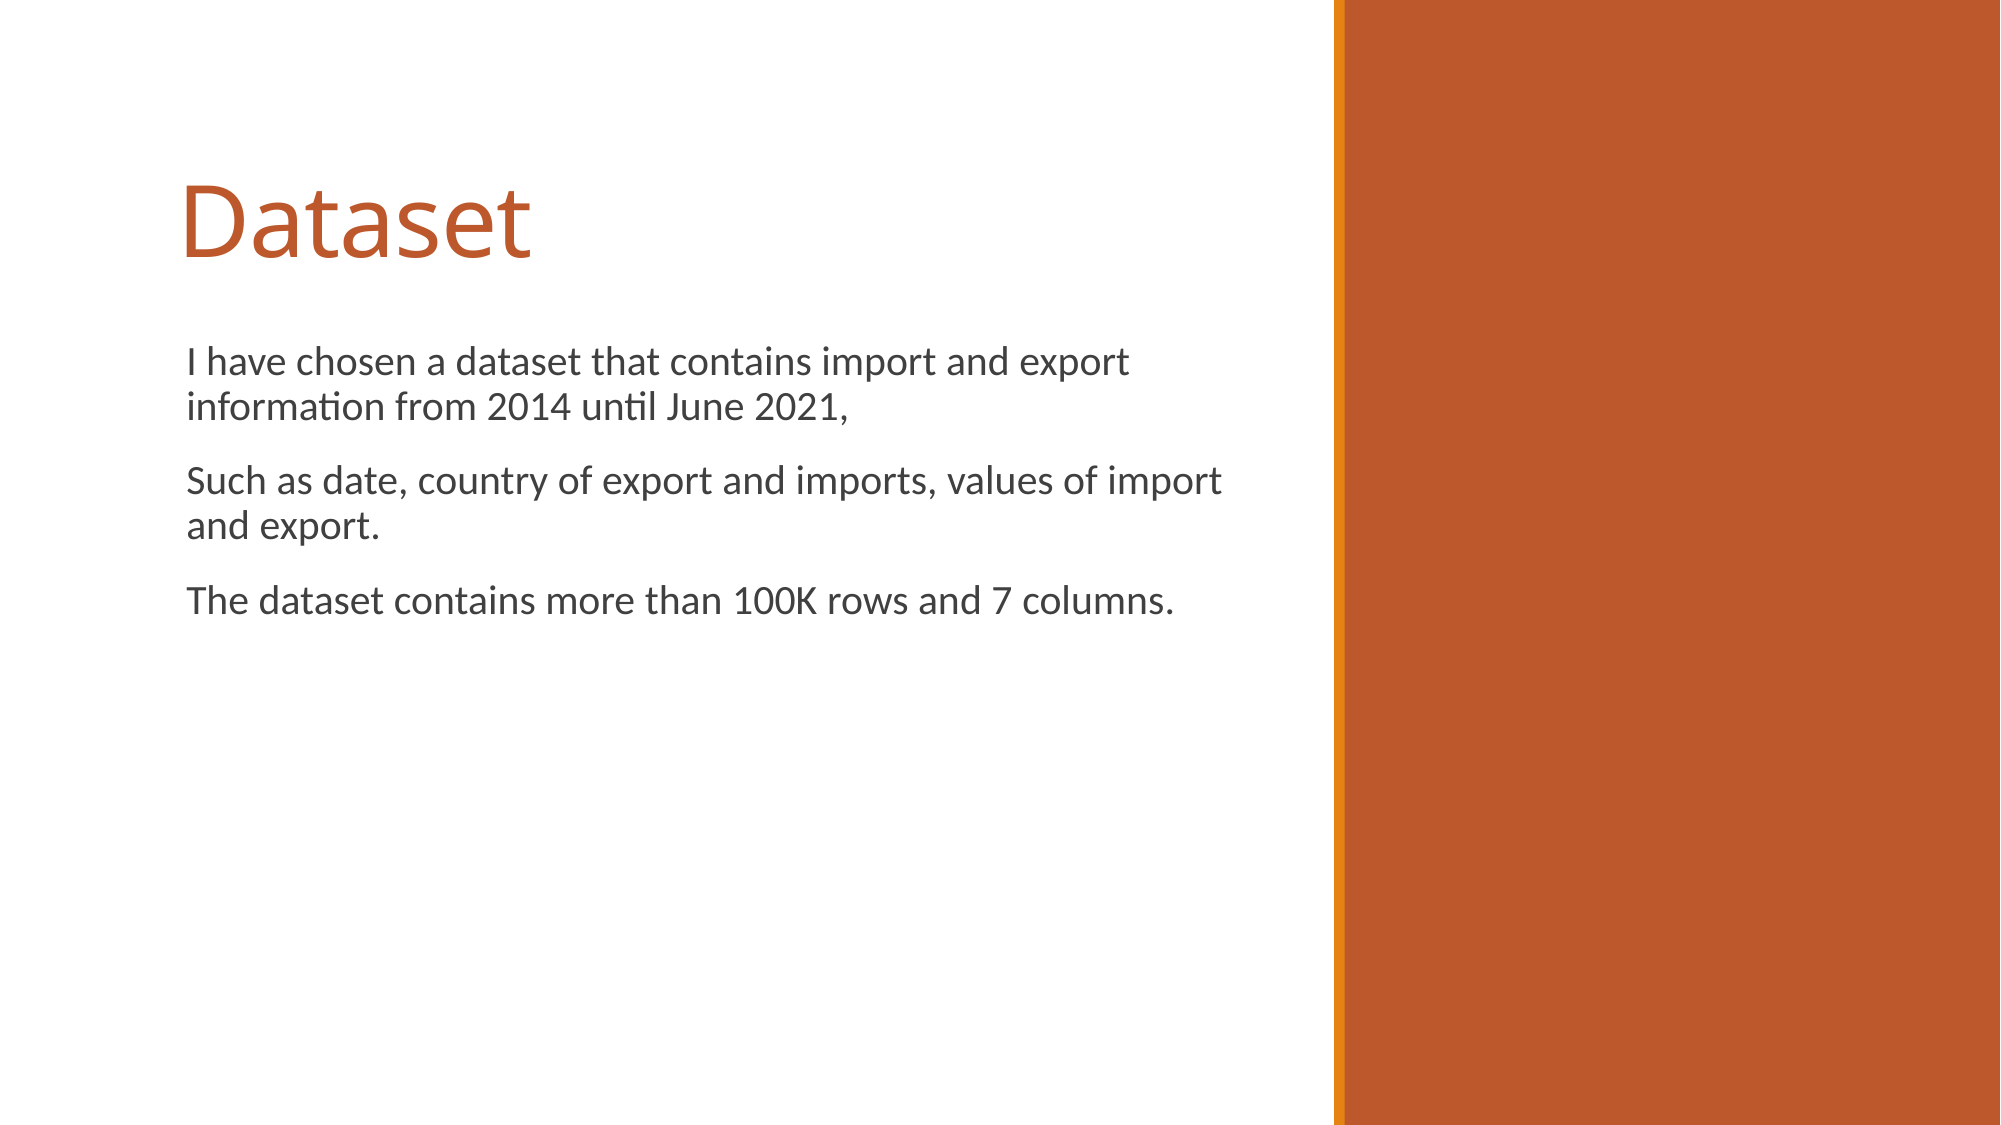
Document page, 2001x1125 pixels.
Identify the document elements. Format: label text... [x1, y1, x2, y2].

title Dataset [162, 47, 1270, 285]
text_box [1333, 0, 1346, 1125]
text_box [1346, 0, 2000, 1125]
list I have chosen a dataset that contains import and export information from 2014 until June 2021, Such as date, country of export and imports, values of import and export. The dataset contains more than 100K rows and 7 columns. [171, 332, 1270, 963]
text_box [0, 0, 1333, 1125]
